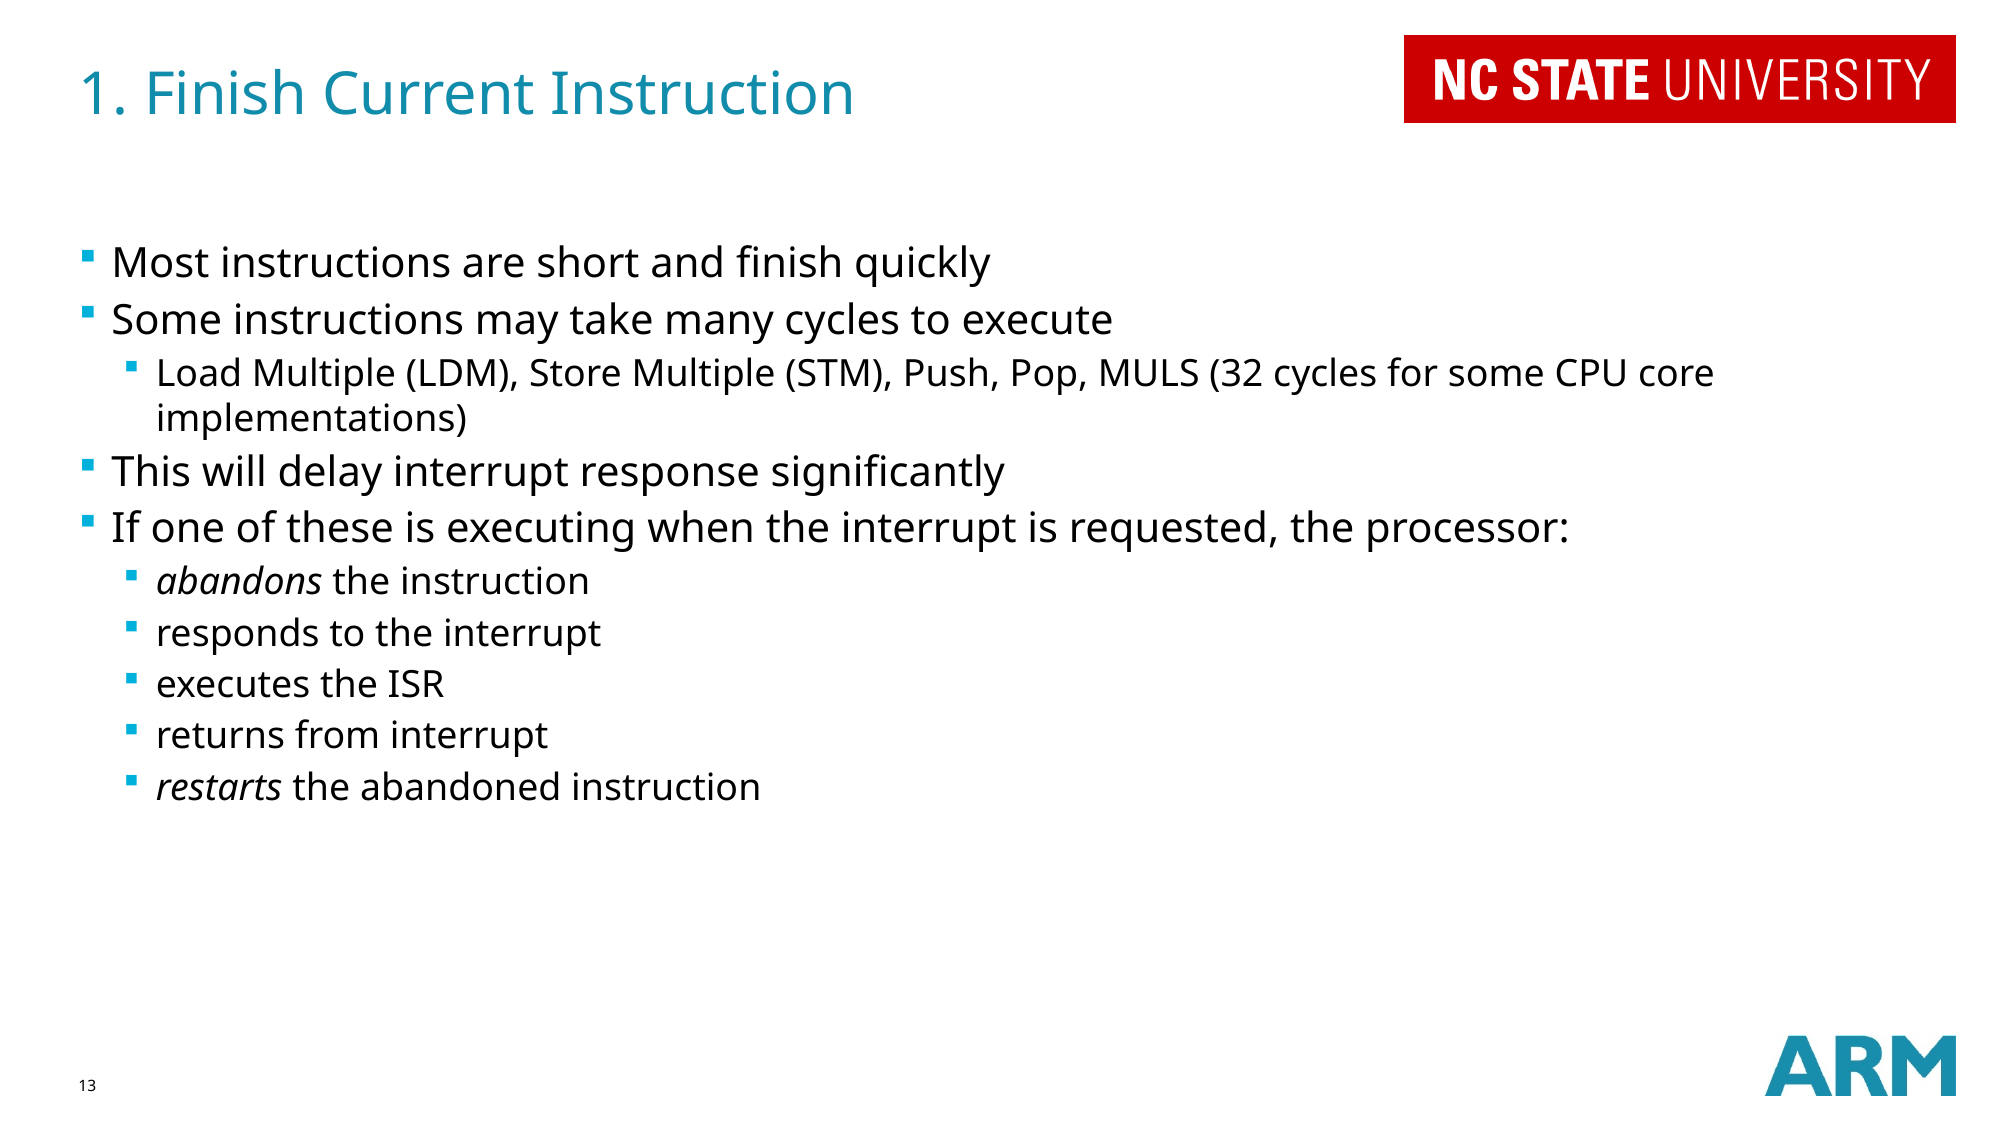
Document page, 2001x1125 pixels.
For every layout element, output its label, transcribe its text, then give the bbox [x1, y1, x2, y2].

title 1. Finish Current Instruction [78, 55, 1910, 150]
list Most instructions are short and finish quickly Some instructions may take many cycles to execute Load Multiple (LDM), Store Multiple (STM), Push, Pop, MULS (32 cycles for some CPU core implementations) This will delay interrupt response significantly If one of these is executing when the interrupt is requested, the processor: abandons the instruction responds to the interrupt executes the ISR returns from interrupt restarts the abandoned instruction [78, 236, 1910, 1004]
picture [1404, 35, 1956, 123]
picture [1764, 1035, 1956, 1096]
